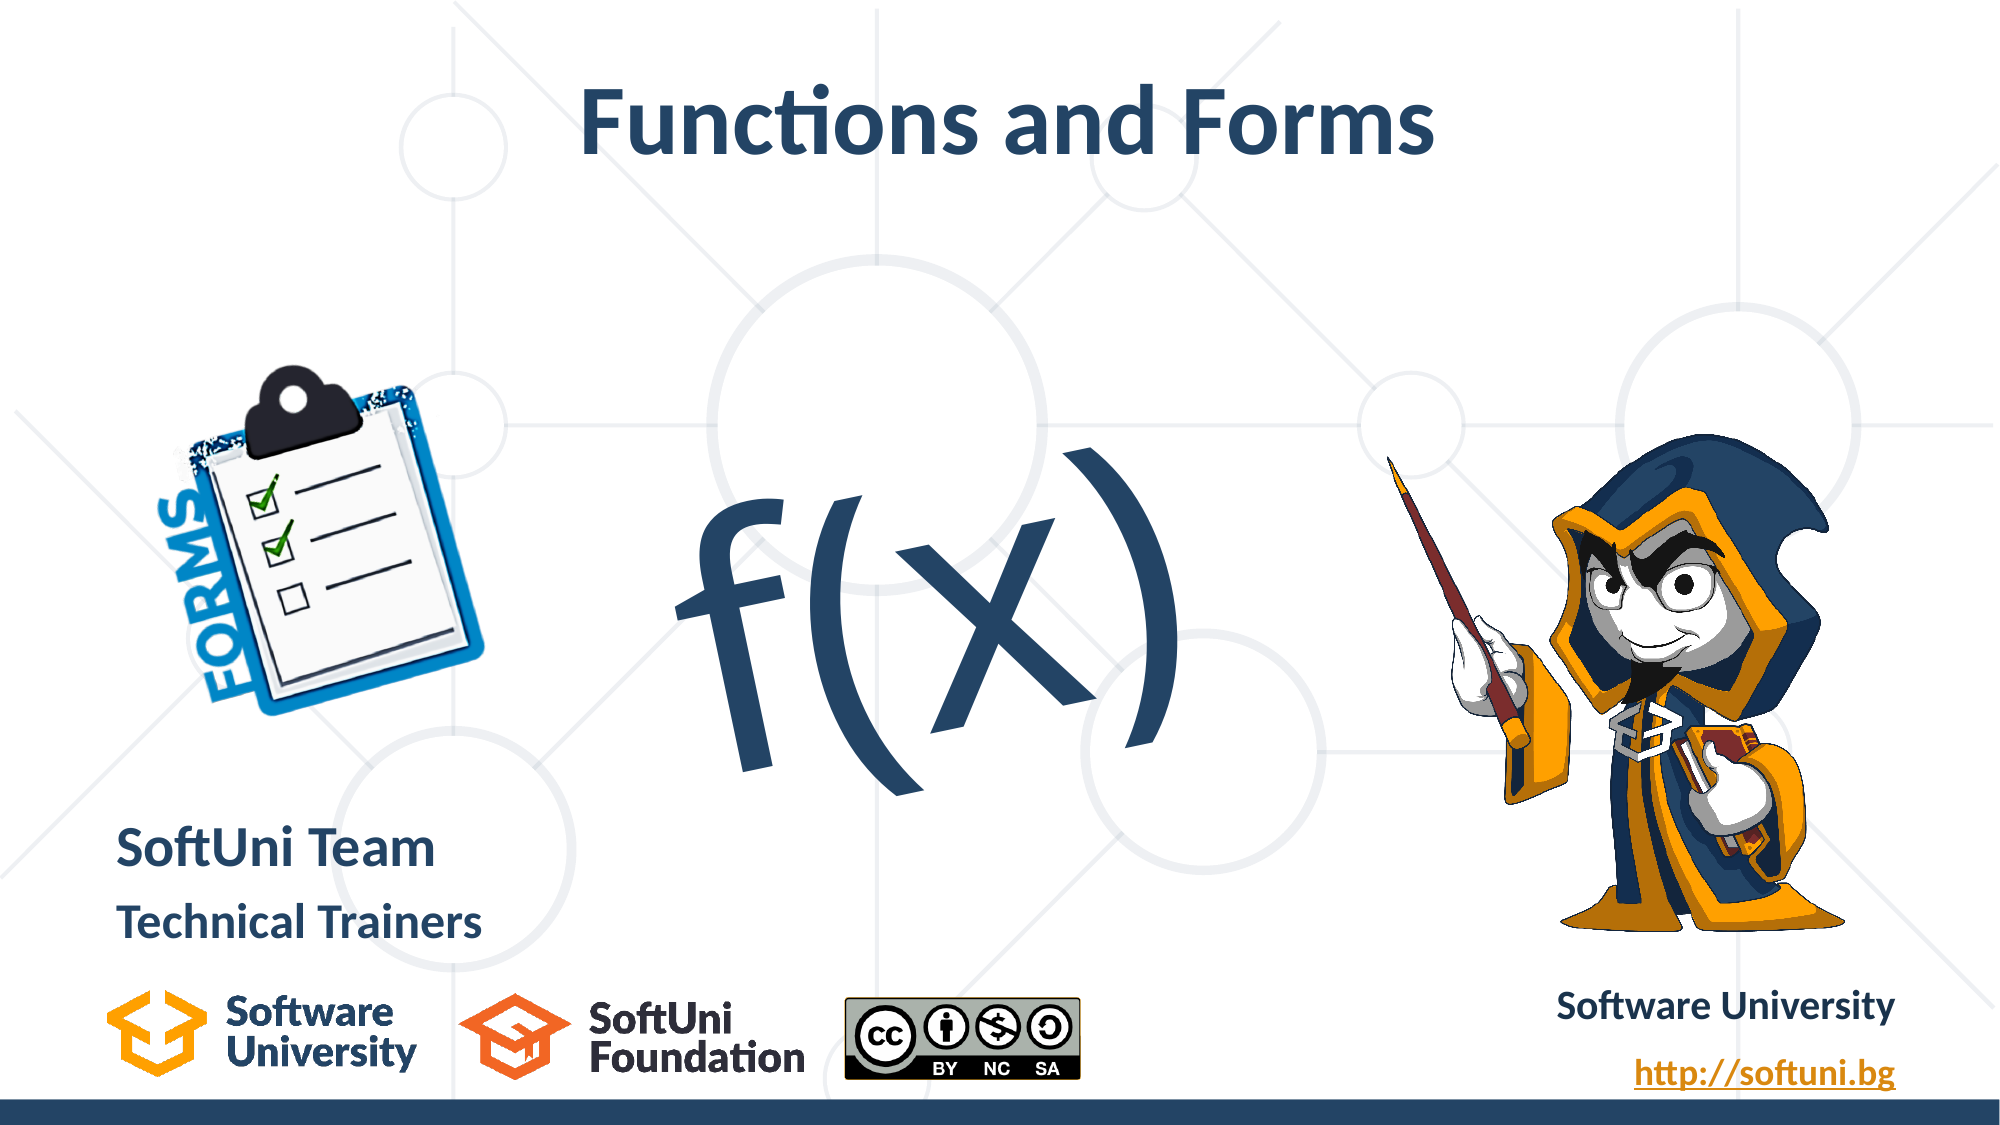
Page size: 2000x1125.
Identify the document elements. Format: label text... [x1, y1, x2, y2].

picture [845, 997, 1081, 1079]
picture [7, 298, 604, 768]
picture [221, 990, 417, 1077]
list Technical Trainers [110, 880, 595, 954]
picture [458, 993, 804, 1080]
list http://softuni.bg [1417, 1040, 1902, 1098]
list SoftUni Team [110, 800, 595, 880]
text_box f(x) [618, 326, 1236, 859]
picture [107, 990, 211, 1077]
picture [1369, 389, 1890, 953]
title Functions and Forms [109, 41, 1908, 187]
list Software University [1417, 970, 1902, 1034]
